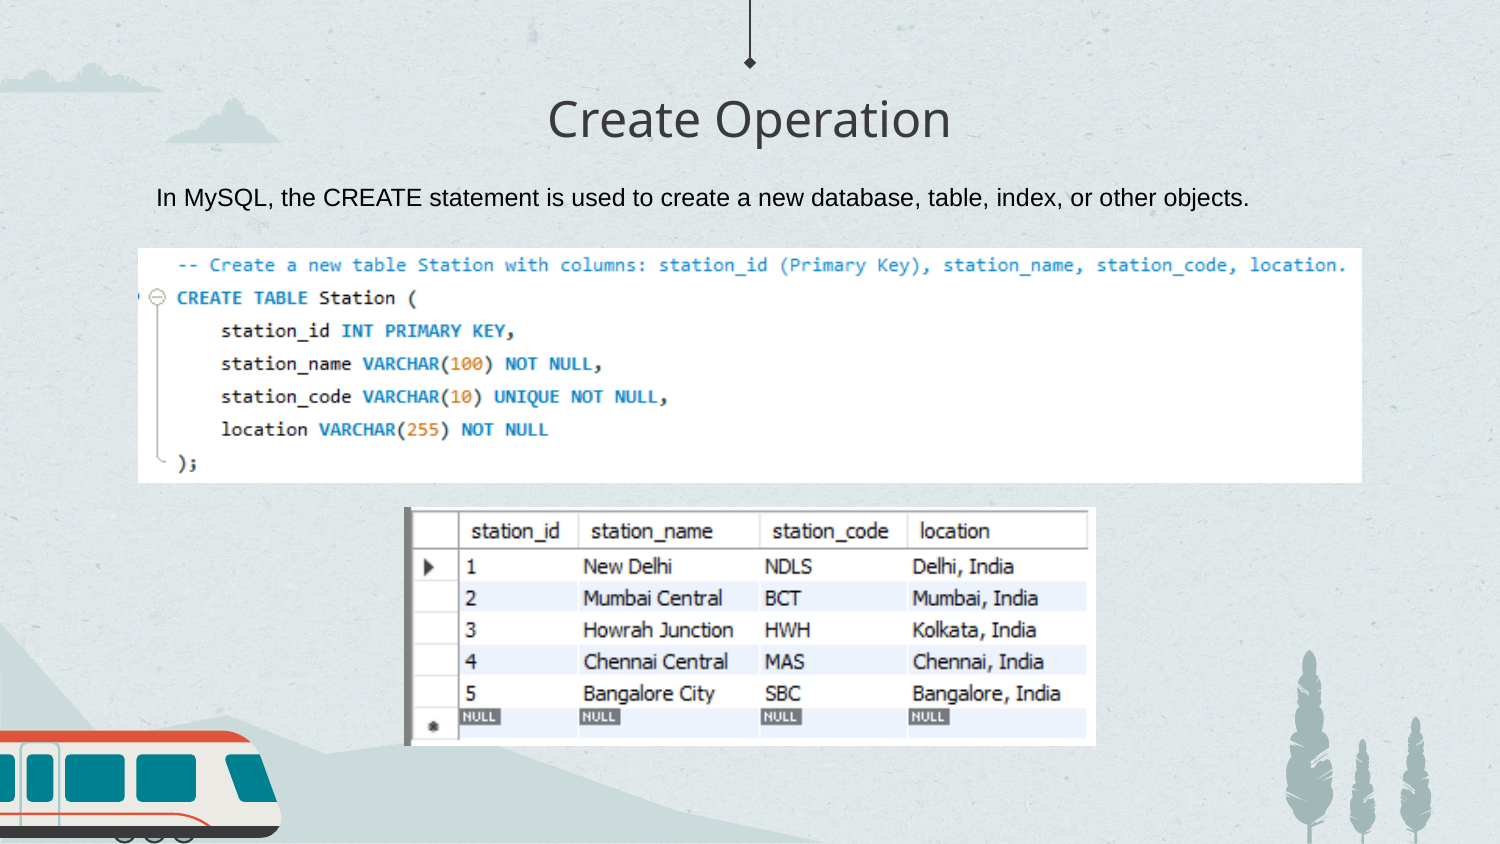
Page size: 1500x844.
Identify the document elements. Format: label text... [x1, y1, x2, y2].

picture [0, 0, 1500, 844]
picture [1317, 751, 1325, 759]
title Create Operation [118, 72, 1382, 166]
picture [0, 838, 121, 844]
list In MySQL, the CREATE statement is used to create a new database, table, index, or other objects. [118, 166, 1382, 224]
